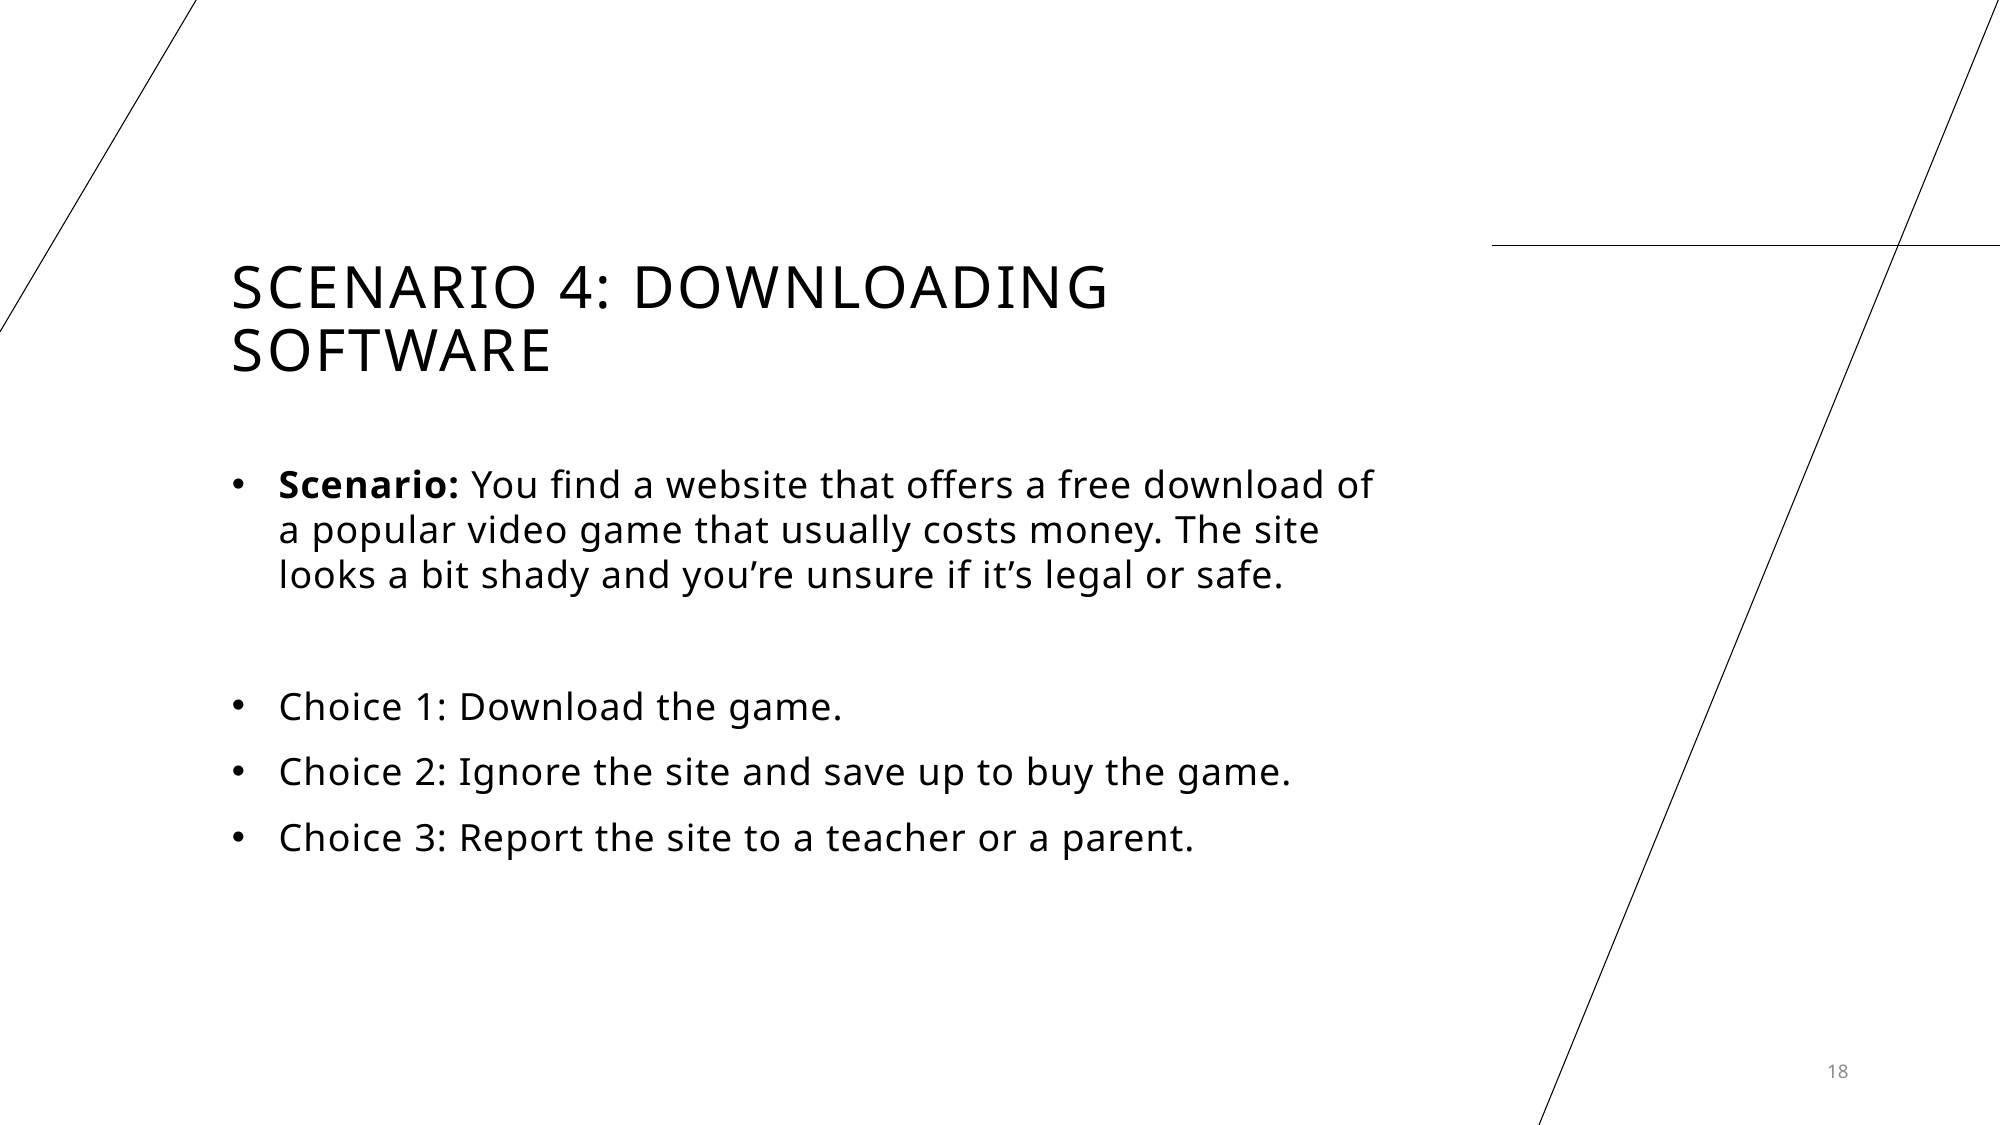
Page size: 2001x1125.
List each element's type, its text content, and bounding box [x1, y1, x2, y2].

slide_number 18 [1701, 1042, 1864, 1103]
title Scenario 4: Downloading software [216, 43, 1413, 392]
list Scenario: You find a website that offers a free download of a popular video game that usually costs money. The site looks a bit shady and you’re unsure if it’s legal or safe. Choice 1: Download the game. Choice 2: Ignore the site and save up to buy the game. Choice 3: Report the site to a teacher or a parent. [216, 453, 1413, 1013]
